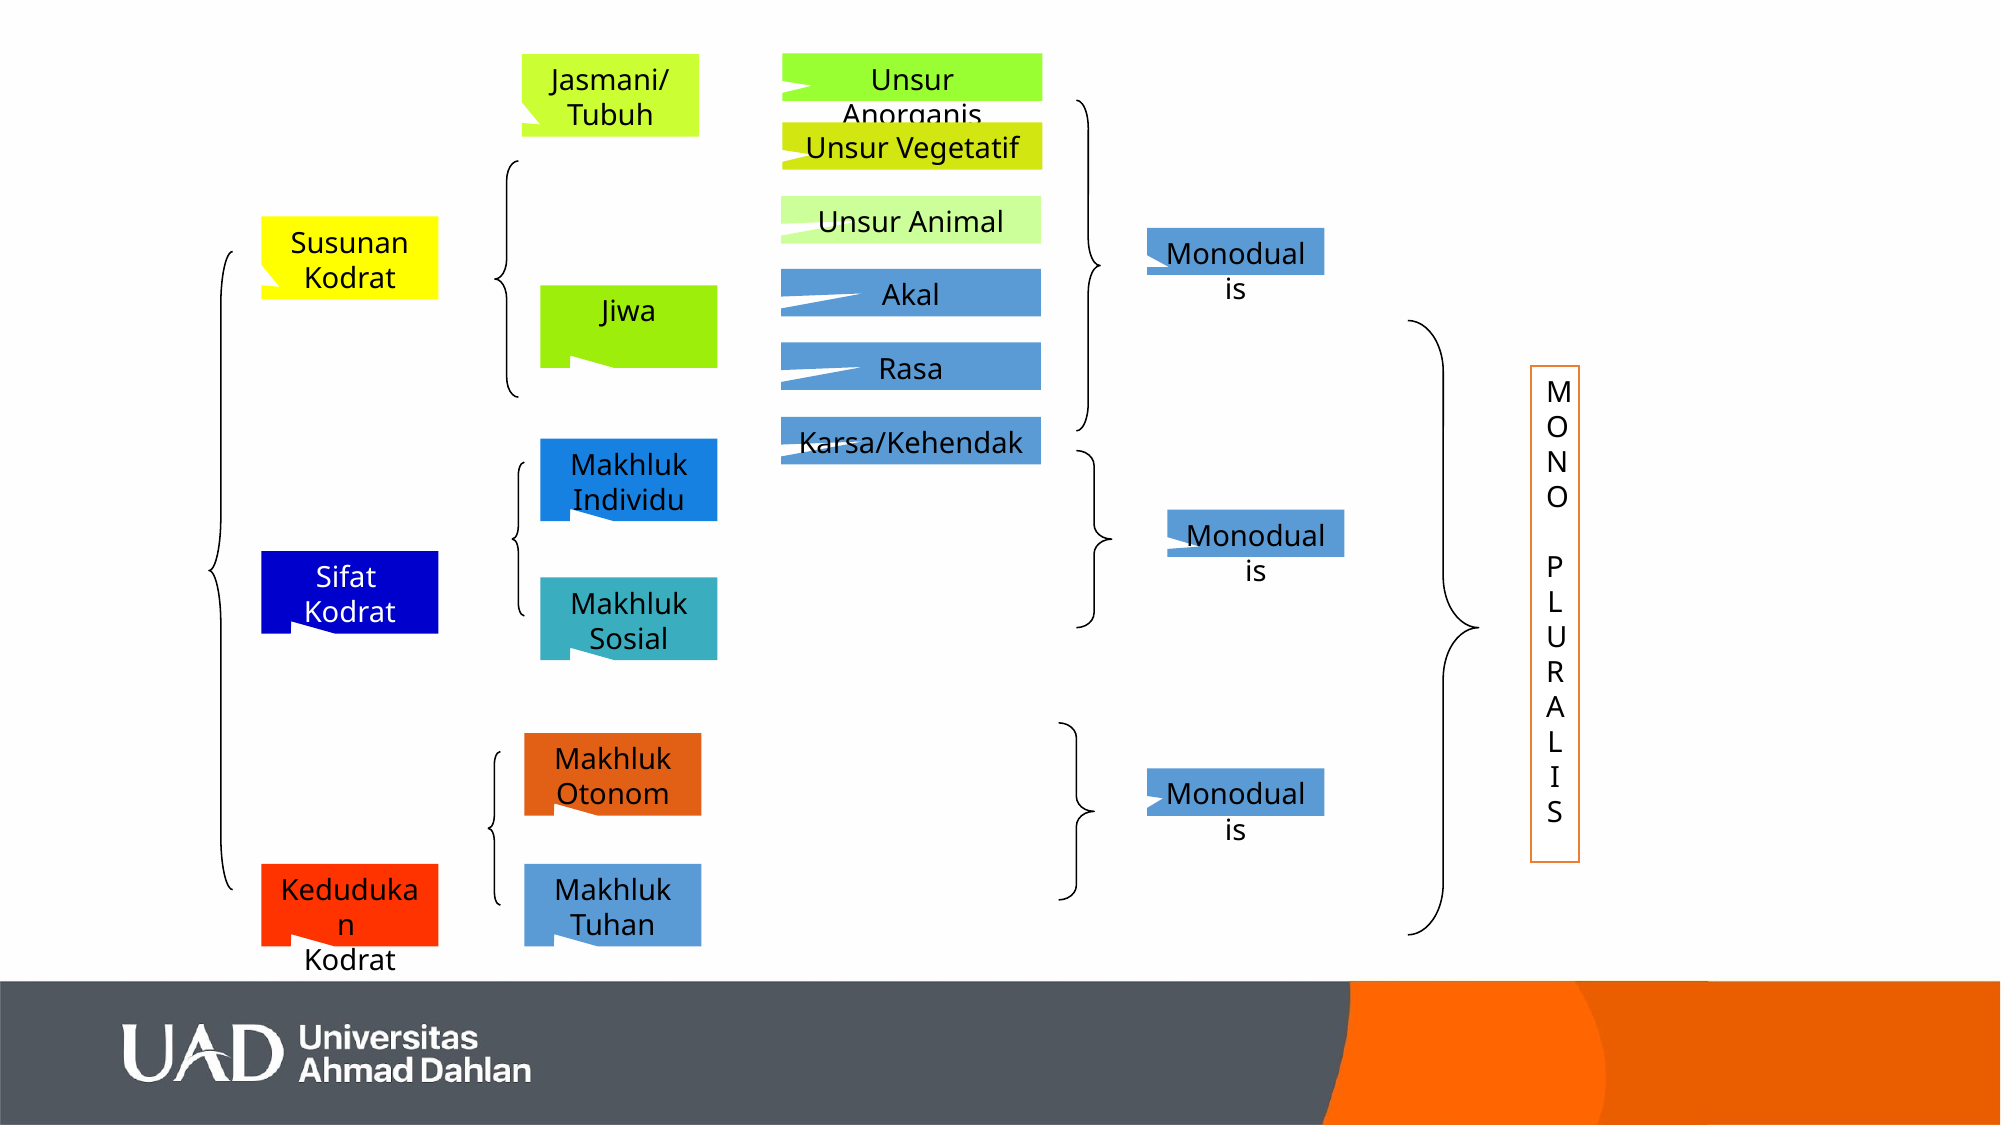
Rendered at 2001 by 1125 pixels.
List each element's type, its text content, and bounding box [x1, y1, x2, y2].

text_box M O N O P L U R A L I S [1531, 366, 1579, 863]
text_box Makhluk Otonom [524, 733, 702, 816]
text_box [512, 462, 525, 616]
text_box Monodualis [1147, 227, 1325, 275]
text_box Kedudukan Kodrat [261, 863, 439, 947]
text_box Makhluk Individu [540, 438, 718, 522]
text_box Unsur Vegetatif [782, 122, 1043, 170]
text_box Monodualis [1147, 768, 1325, 816]
text_box Monodualis [1167, 509, 1345, 557]
text_box [488, 751, 501, 906]
text_box Jiwa [540, 285, 718, 368]
text_box [1076, 450, 1112, 628]
text_box Unsur Animal [781, 196, 1041, 244]
text_box Susunan Kodrat [261, 216, 439, 300]
text_box [1058, 722, 1095, 900]
picture [0, 0, 2001, 1125]
text_box Unsur Anorganis [782, 53, 1043, 101]
text_box [1407, 320, 1479, 935]
text_box [1076, 100, 1101, 431]
text_box Makhluk Sosial [540, 577, 718, 661]
text_box Makhluk Tuhan [524, 863, 702, 947]
text_box Karsa/Kehendak [781, 416, 1041, 465]
text_box [208, 251, 233, 890]
text_box Akal [781, 268, 1041, 317]
text_box Sifat Kodrat [261, 551, 439, 634]
text_box Jasmani/ Tubuh [521, 54, 700, 137]
text_box Rasa [781, 342, 1041, 390]
text_box [494, 160, 519, 398]
